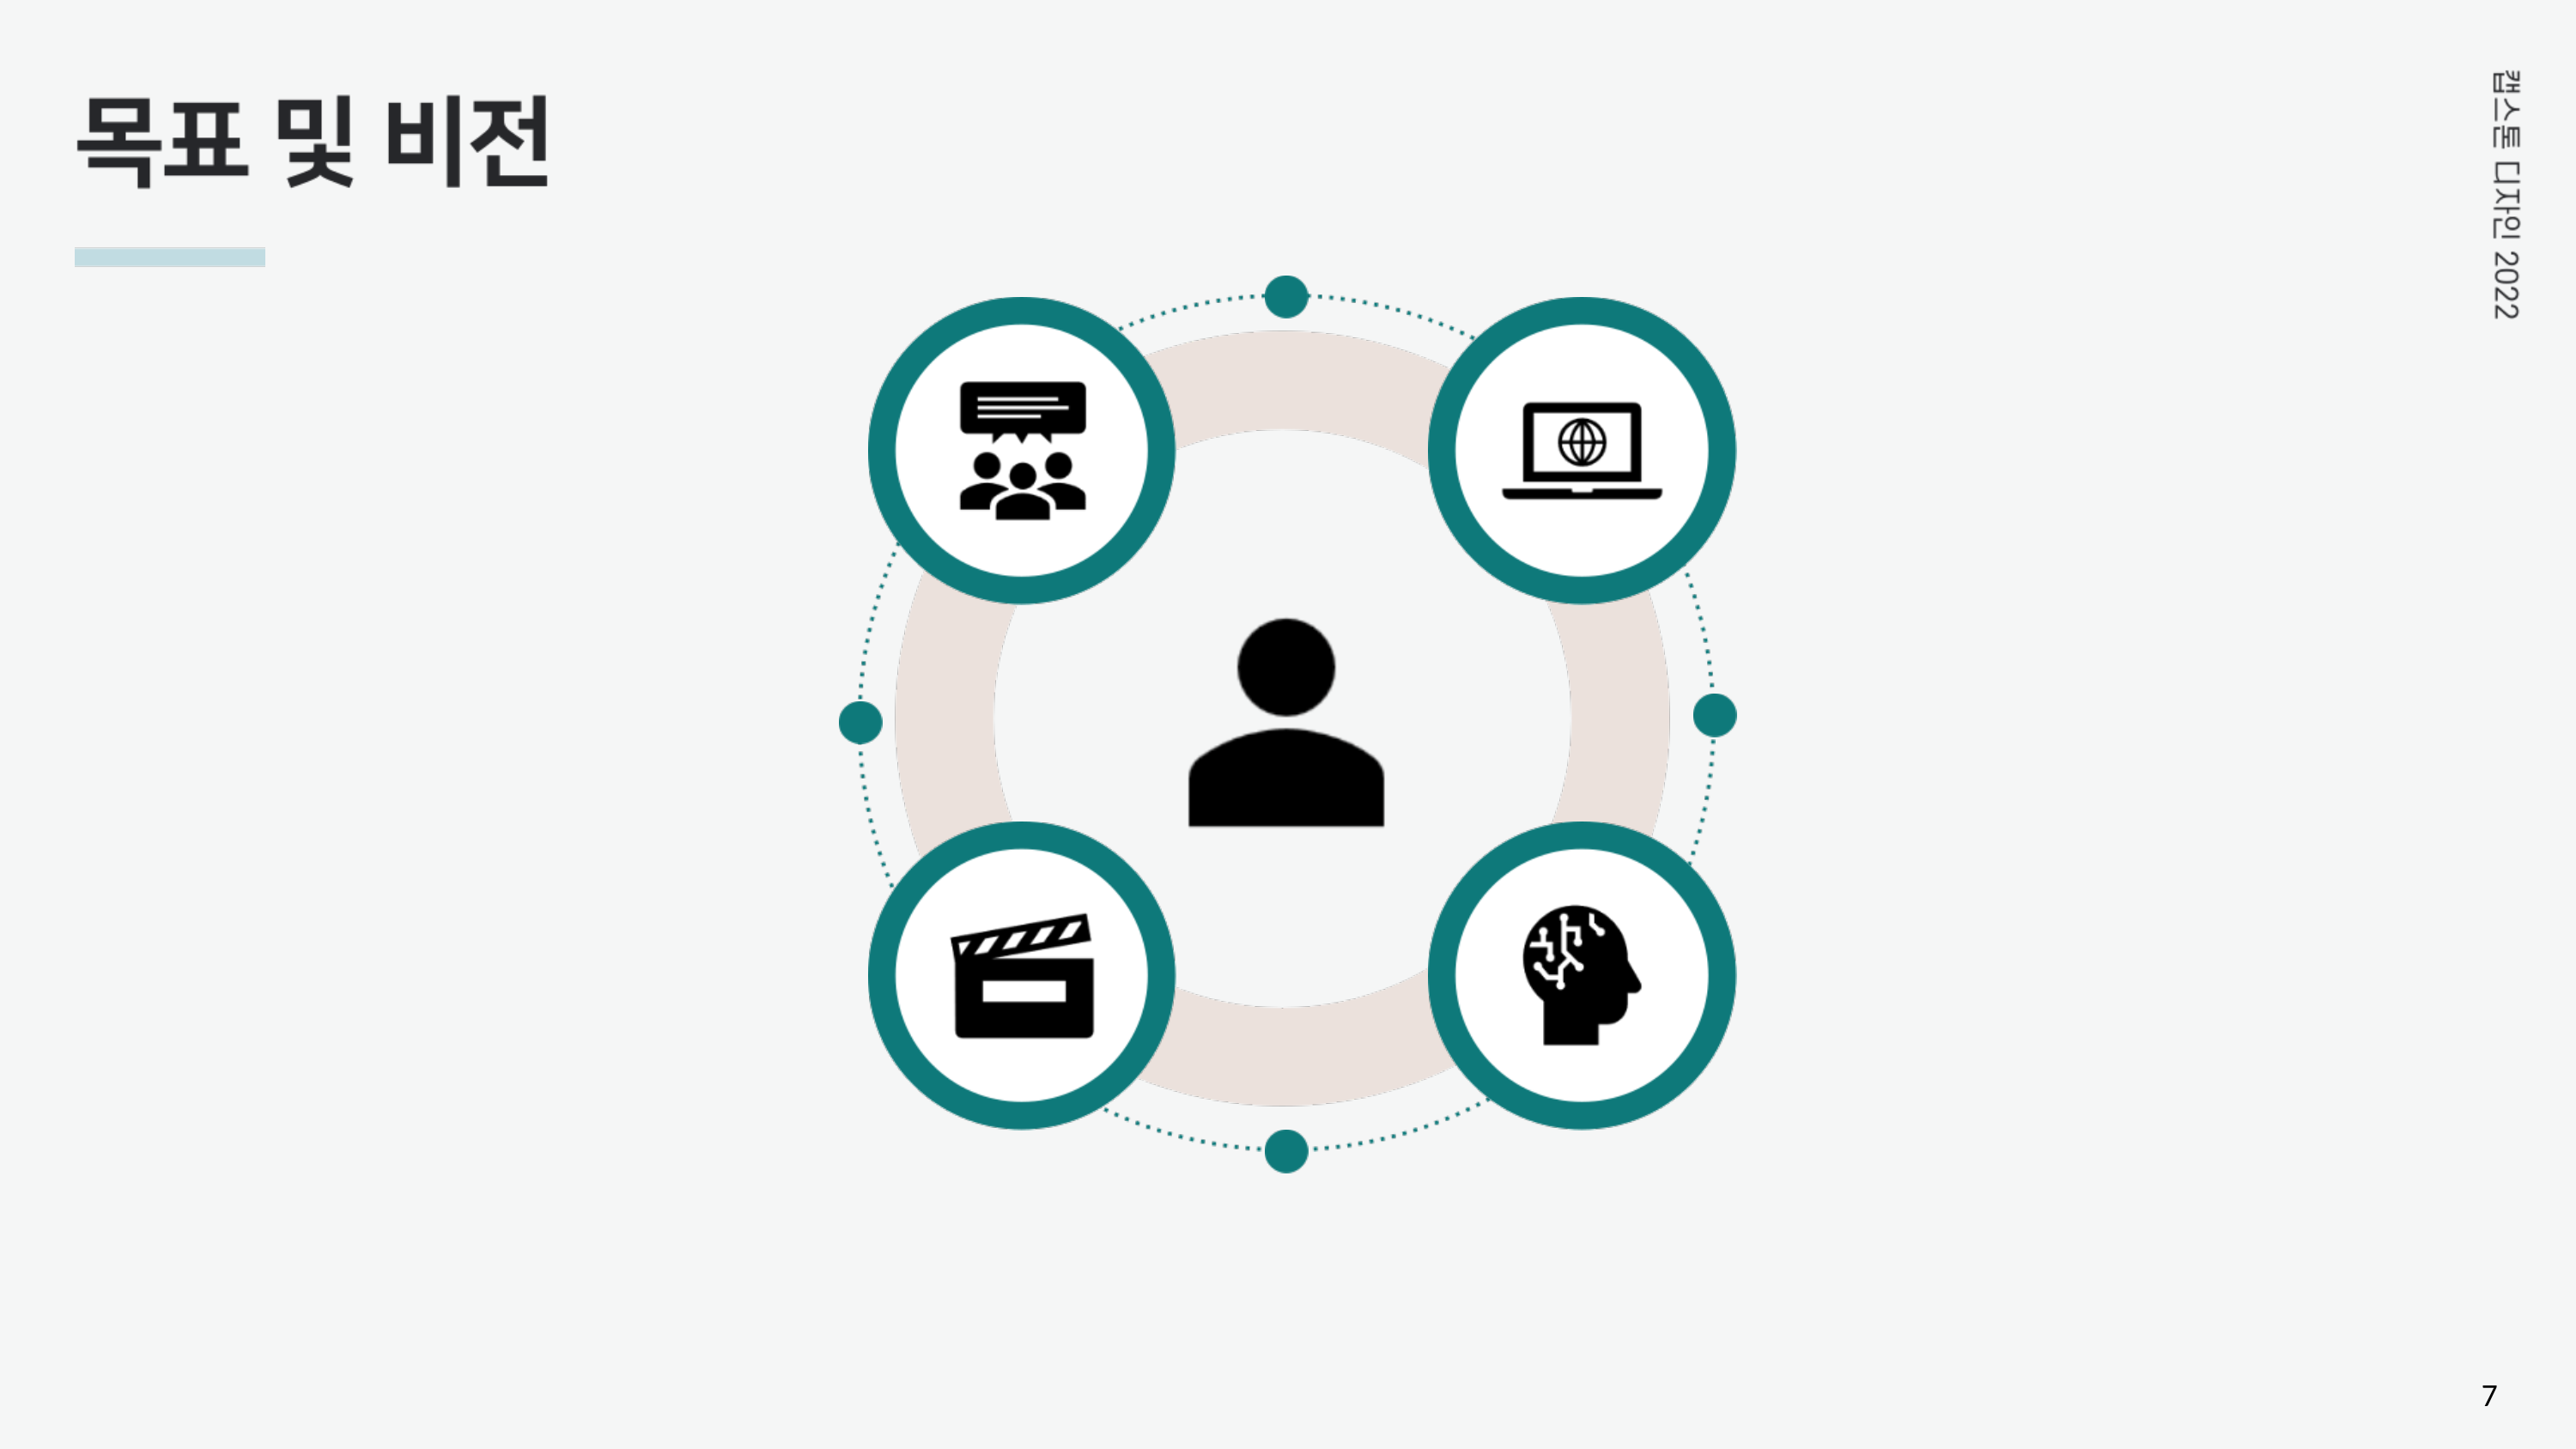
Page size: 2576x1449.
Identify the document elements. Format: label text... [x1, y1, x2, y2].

text_box 7 [2469, 1367, 2511, 1420]
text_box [839, 275, 1737, 1173]
picture [2370, 62, 2576, 331]
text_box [75, 222, 265, 294]
picture [60, 60, 592, 233]
